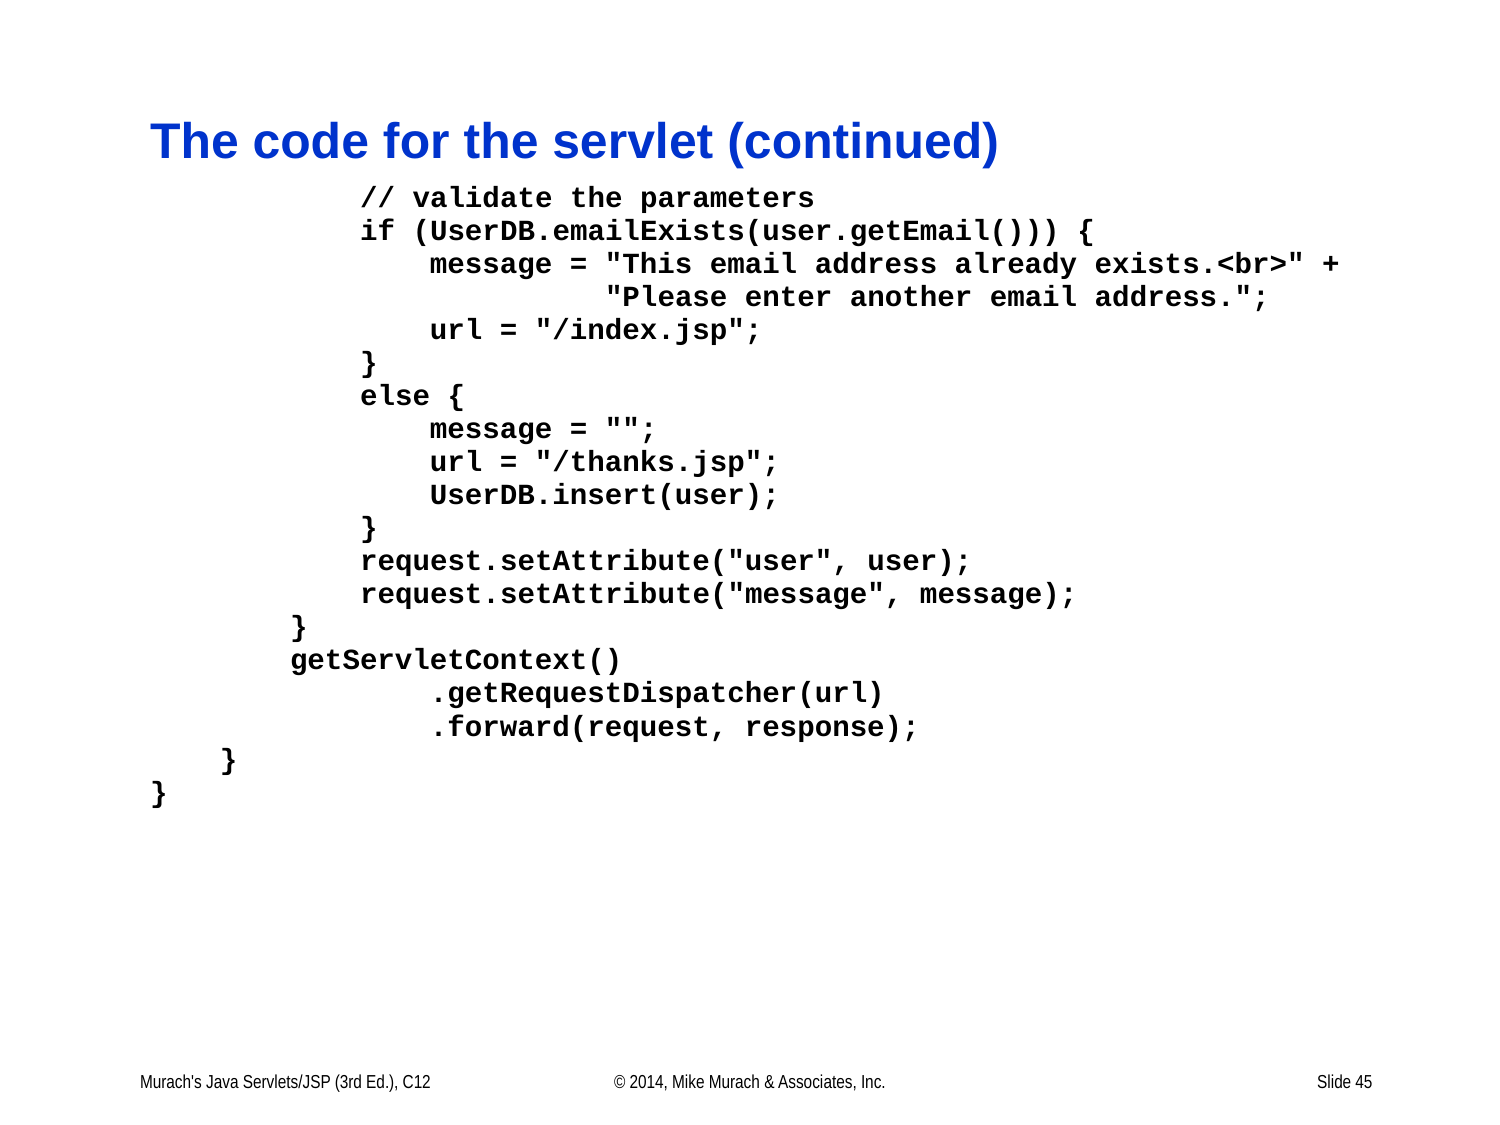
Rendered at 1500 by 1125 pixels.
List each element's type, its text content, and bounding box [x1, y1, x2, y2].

slide_number Slide 45 [1074, 1025, 1388, 1100]
footer © 2014, Mike Murach & Associates, Inc. [474, 1025, 1025, 1100]
slide_number Murach's Java Servlets/JSP (3rd Ed.), C12 [125, 1025, 450, 1100]
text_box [149, 112, 1348, 182]
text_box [149, 182, 1348, 851]
